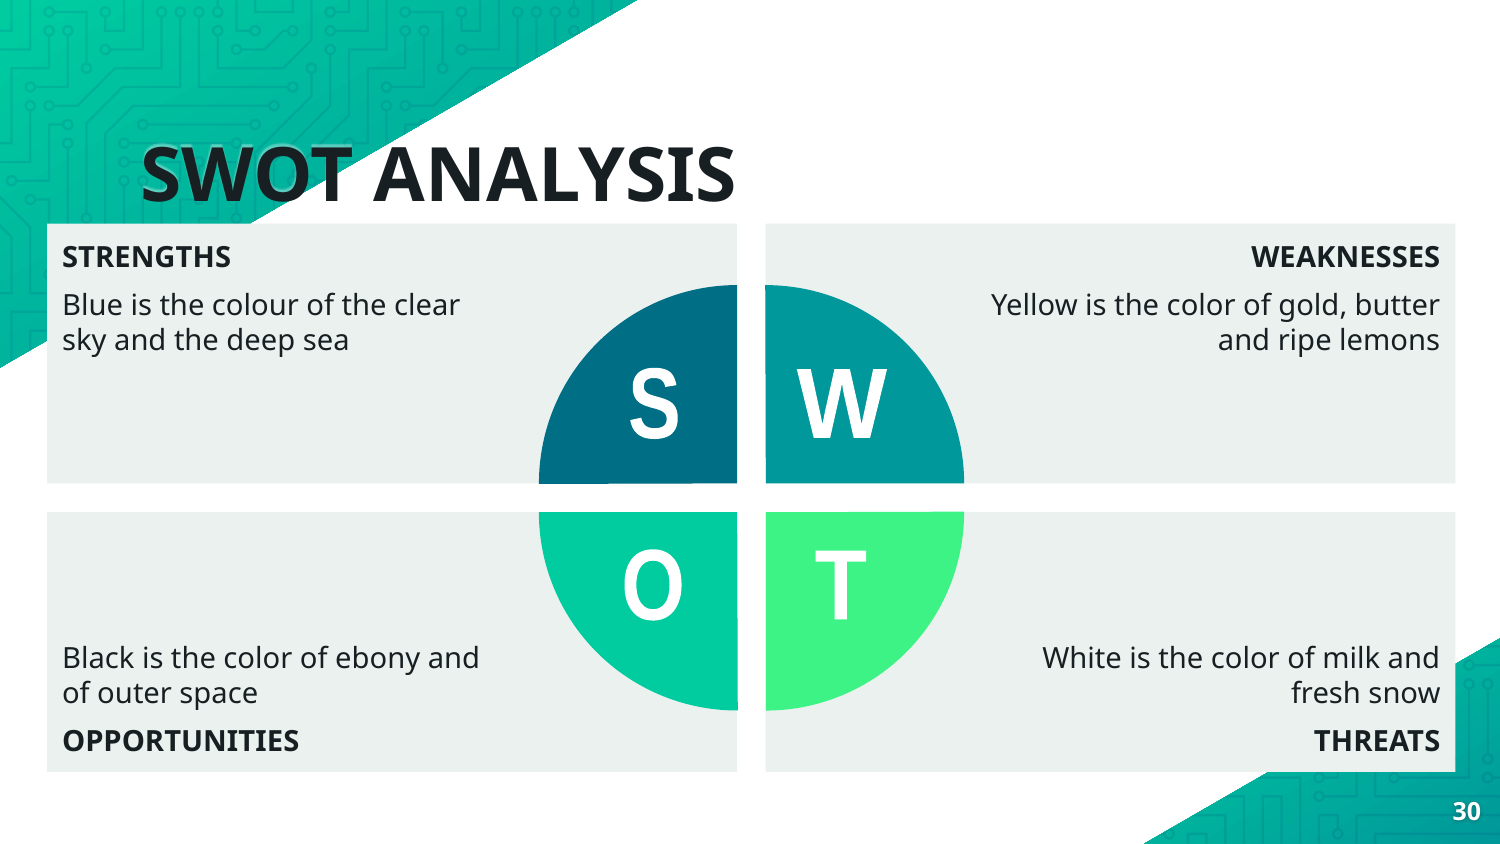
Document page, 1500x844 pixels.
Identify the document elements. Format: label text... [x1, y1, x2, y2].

slide_number ‹#› [1391, 779, 1482, 844]
text_box [765, 511, 965, 711]
text_box [538, 512, 738, 711]
text_box Black is the color of ebony and of outer space OPPORTUNITIES [47, 512, 737, 772]
text_box STRENGTHS Blue is the colour of the clear sky and the deep sea [47, 223, 737, 484]
text_box [538, 285, 738, 484]
text_box WEAKNESSES Yellow is the color of gold, butter and ripe lemons [765, 223, 1456, 484]
text_box White is the color of milk and fresh snow THREATS [765, 512, 1456, 772]
text_box [765, 285, 965, 484]
title SWOT ANALYSIS [140, 137, 1360, 219]
